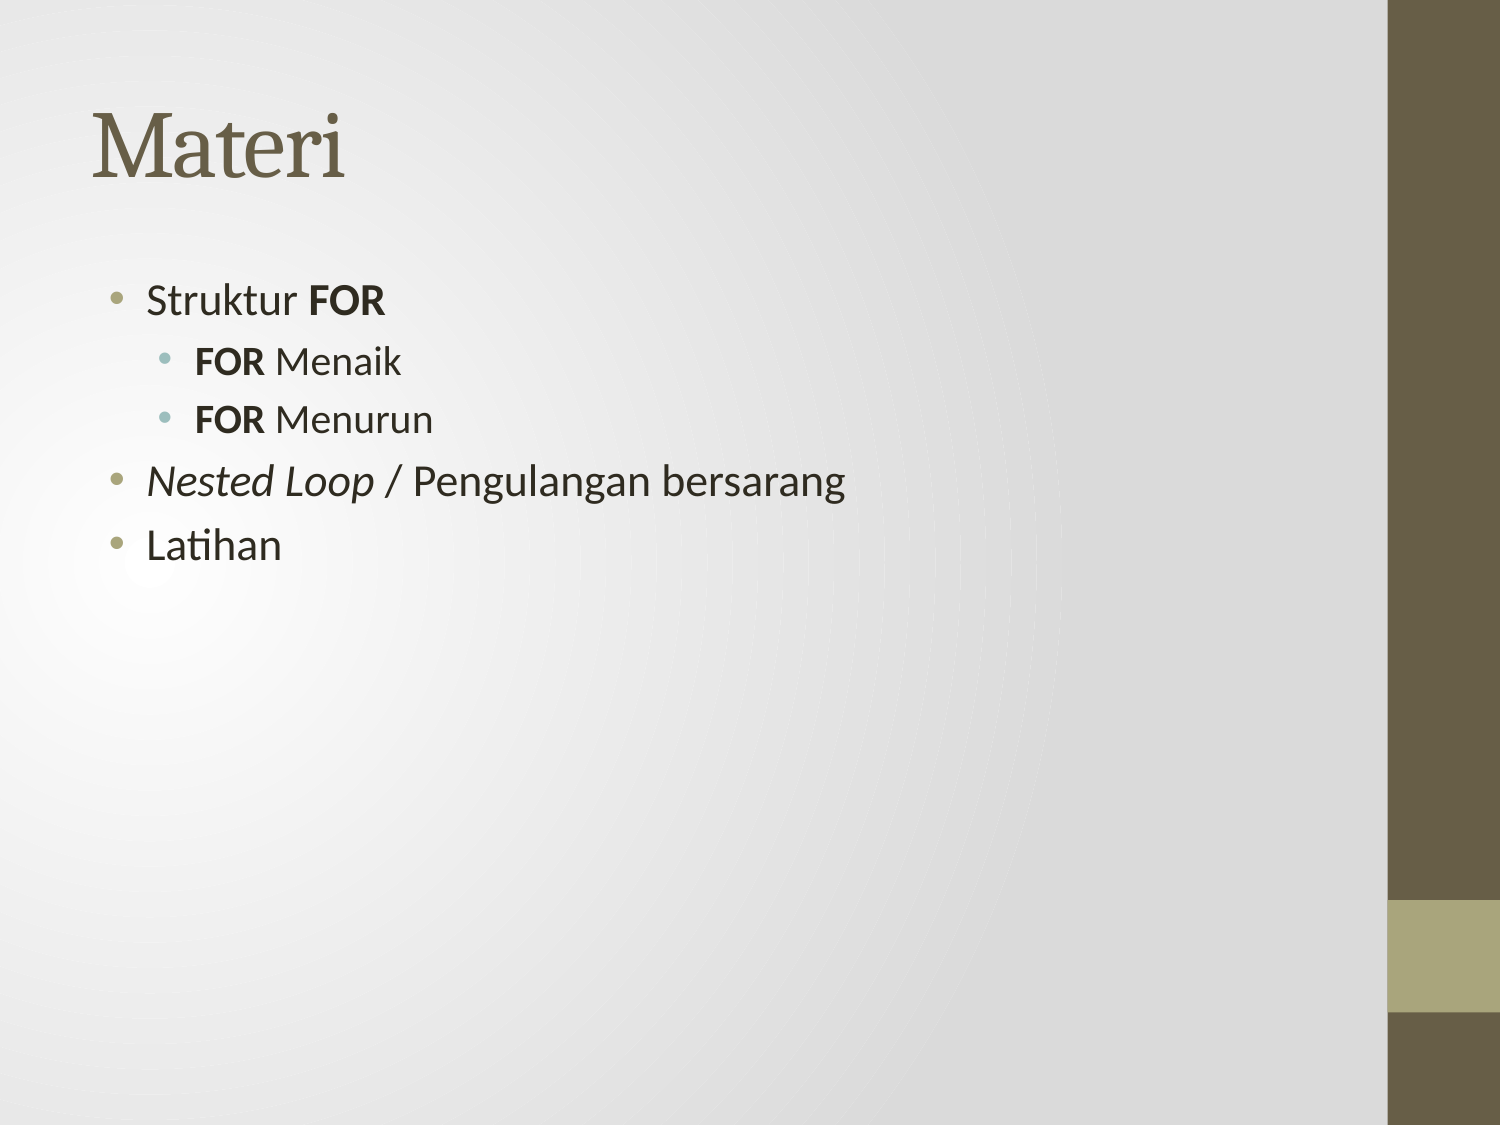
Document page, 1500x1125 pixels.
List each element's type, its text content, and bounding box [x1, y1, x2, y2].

list Struktur FOR FOR Menaik FOR Menurun Nested Loop / Pengulangan bersarang Latihan [75, 262, 1325, 1050]
title Materi [75, 45, 1325, 233]
